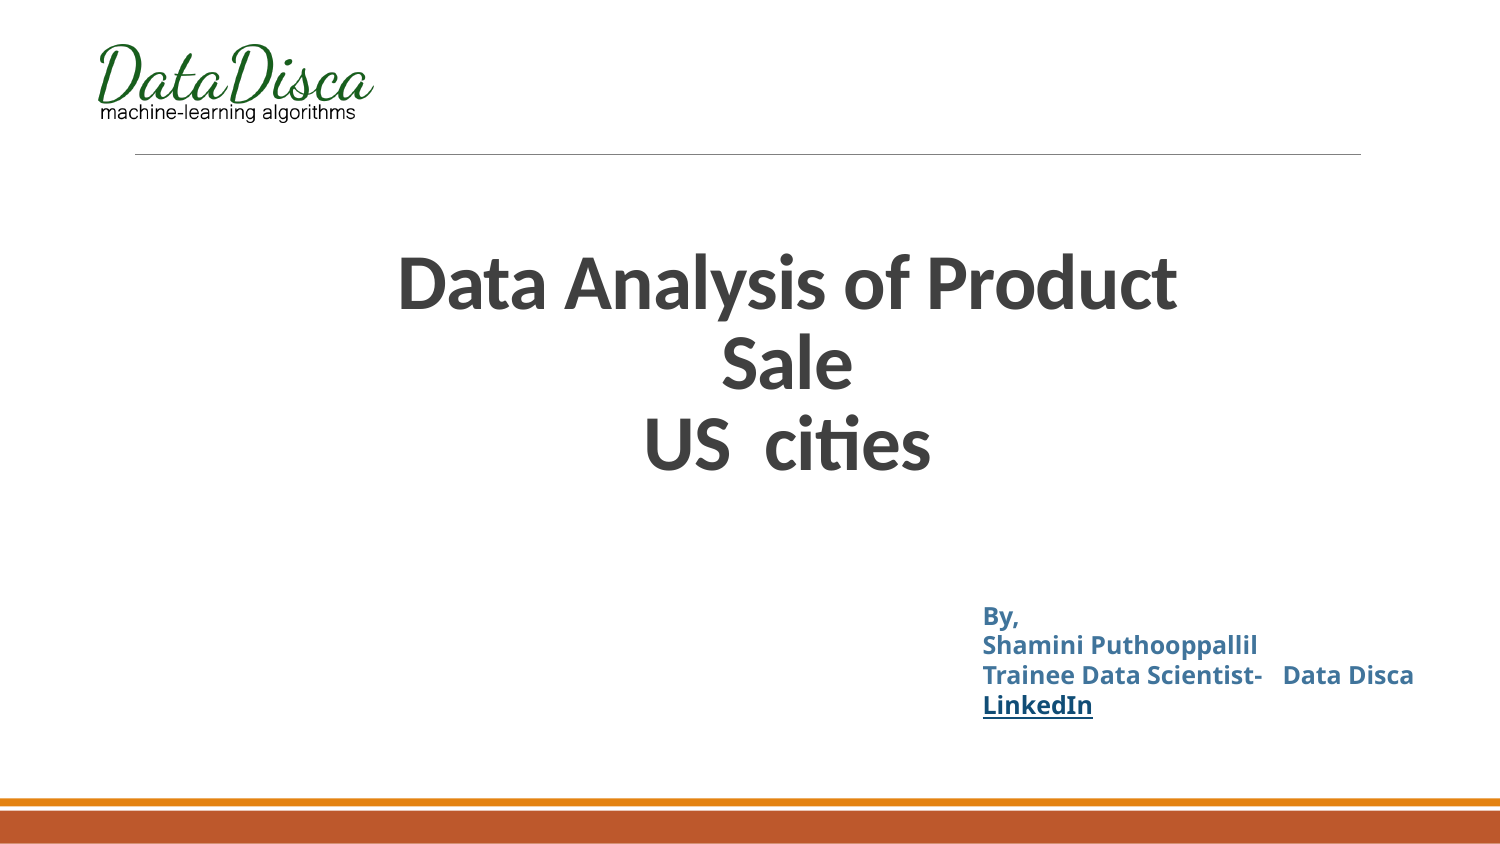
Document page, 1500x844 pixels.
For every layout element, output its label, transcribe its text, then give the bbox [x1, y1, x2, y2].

title Data Analysis of Product Sale US cities [320, 236, 1255, 495]
picture [98, 44, 374, 123]
text_box By, Shamini Puthooppallil Trainee Data Scientist- Data Disca LinkedIn [967, 592, 1438, 732]
